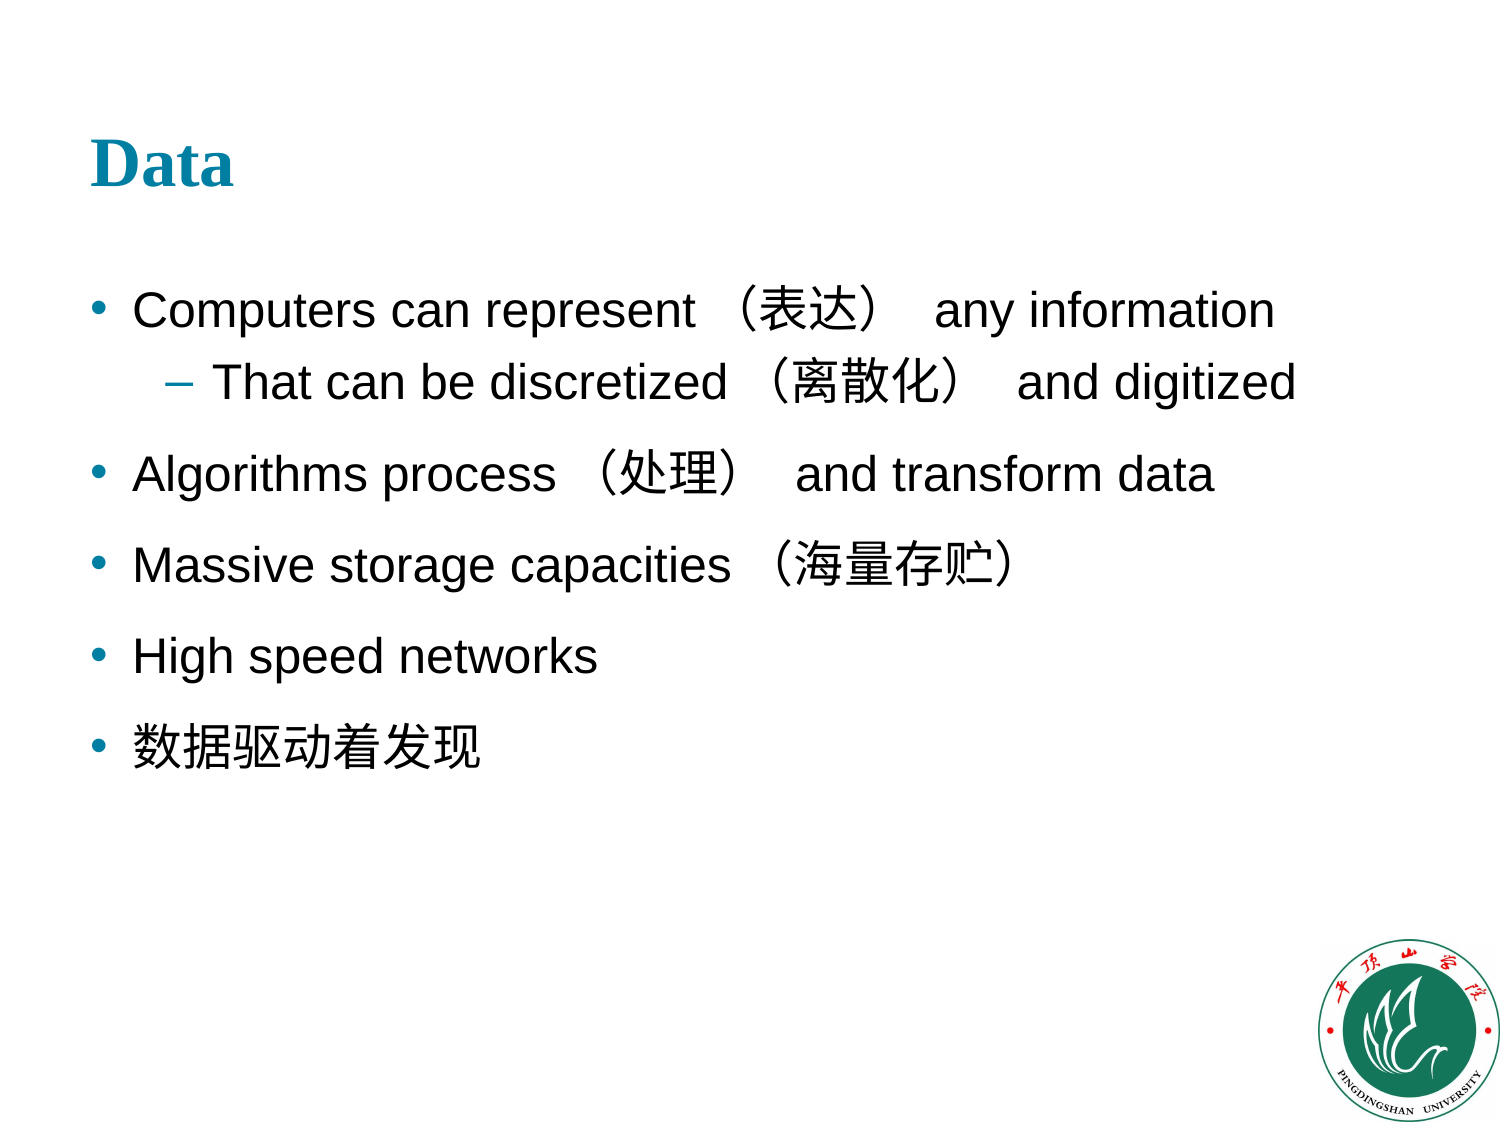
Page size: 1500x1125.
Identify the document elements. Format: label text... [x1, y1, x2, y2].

list Computers can represent（表达） any information That can be discretized（离散化） and digitized Algorithms process（处理） and transform data Massive storage capacities（海量存贮） High speed networks 数据驱动着发现 [75, 262, 1425, 1005]
picture [1318, 939, 1500, 1122]
title Data [75, 35, 1425, 216]
